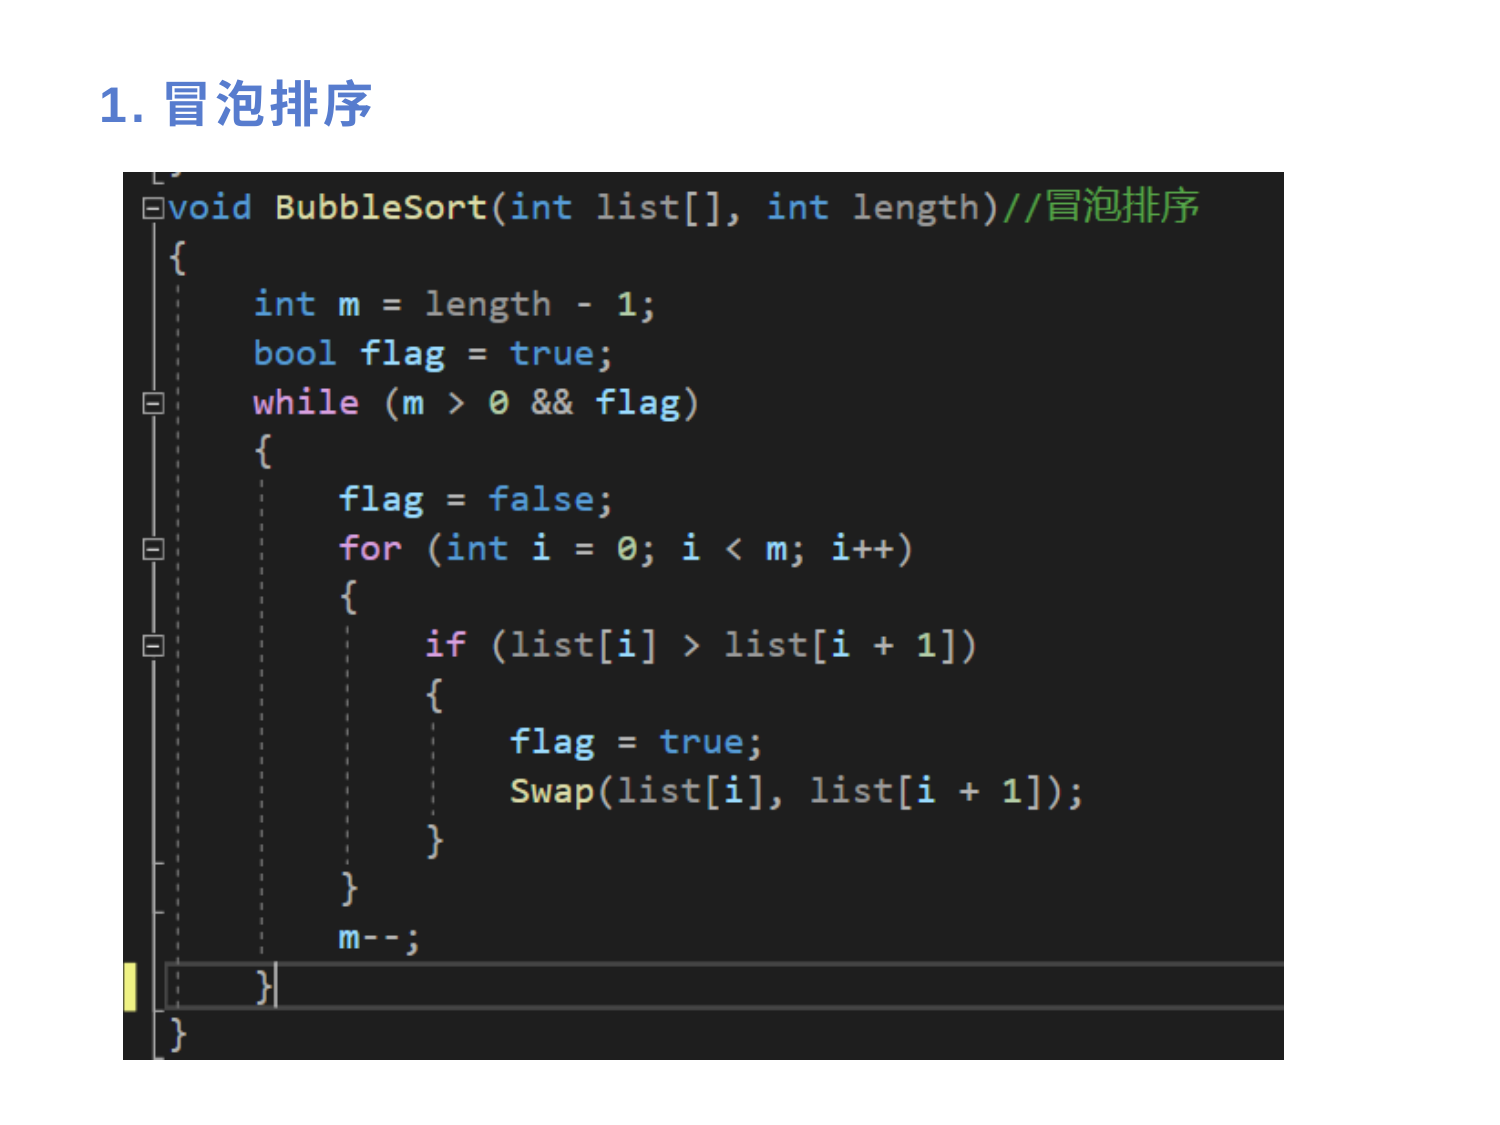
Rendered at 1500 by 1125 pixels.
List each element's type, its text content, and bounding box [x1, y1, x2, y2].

title 1.冒泡排序 [82, 66, 1418, 121]
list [123, 172, 1284, 1060]
